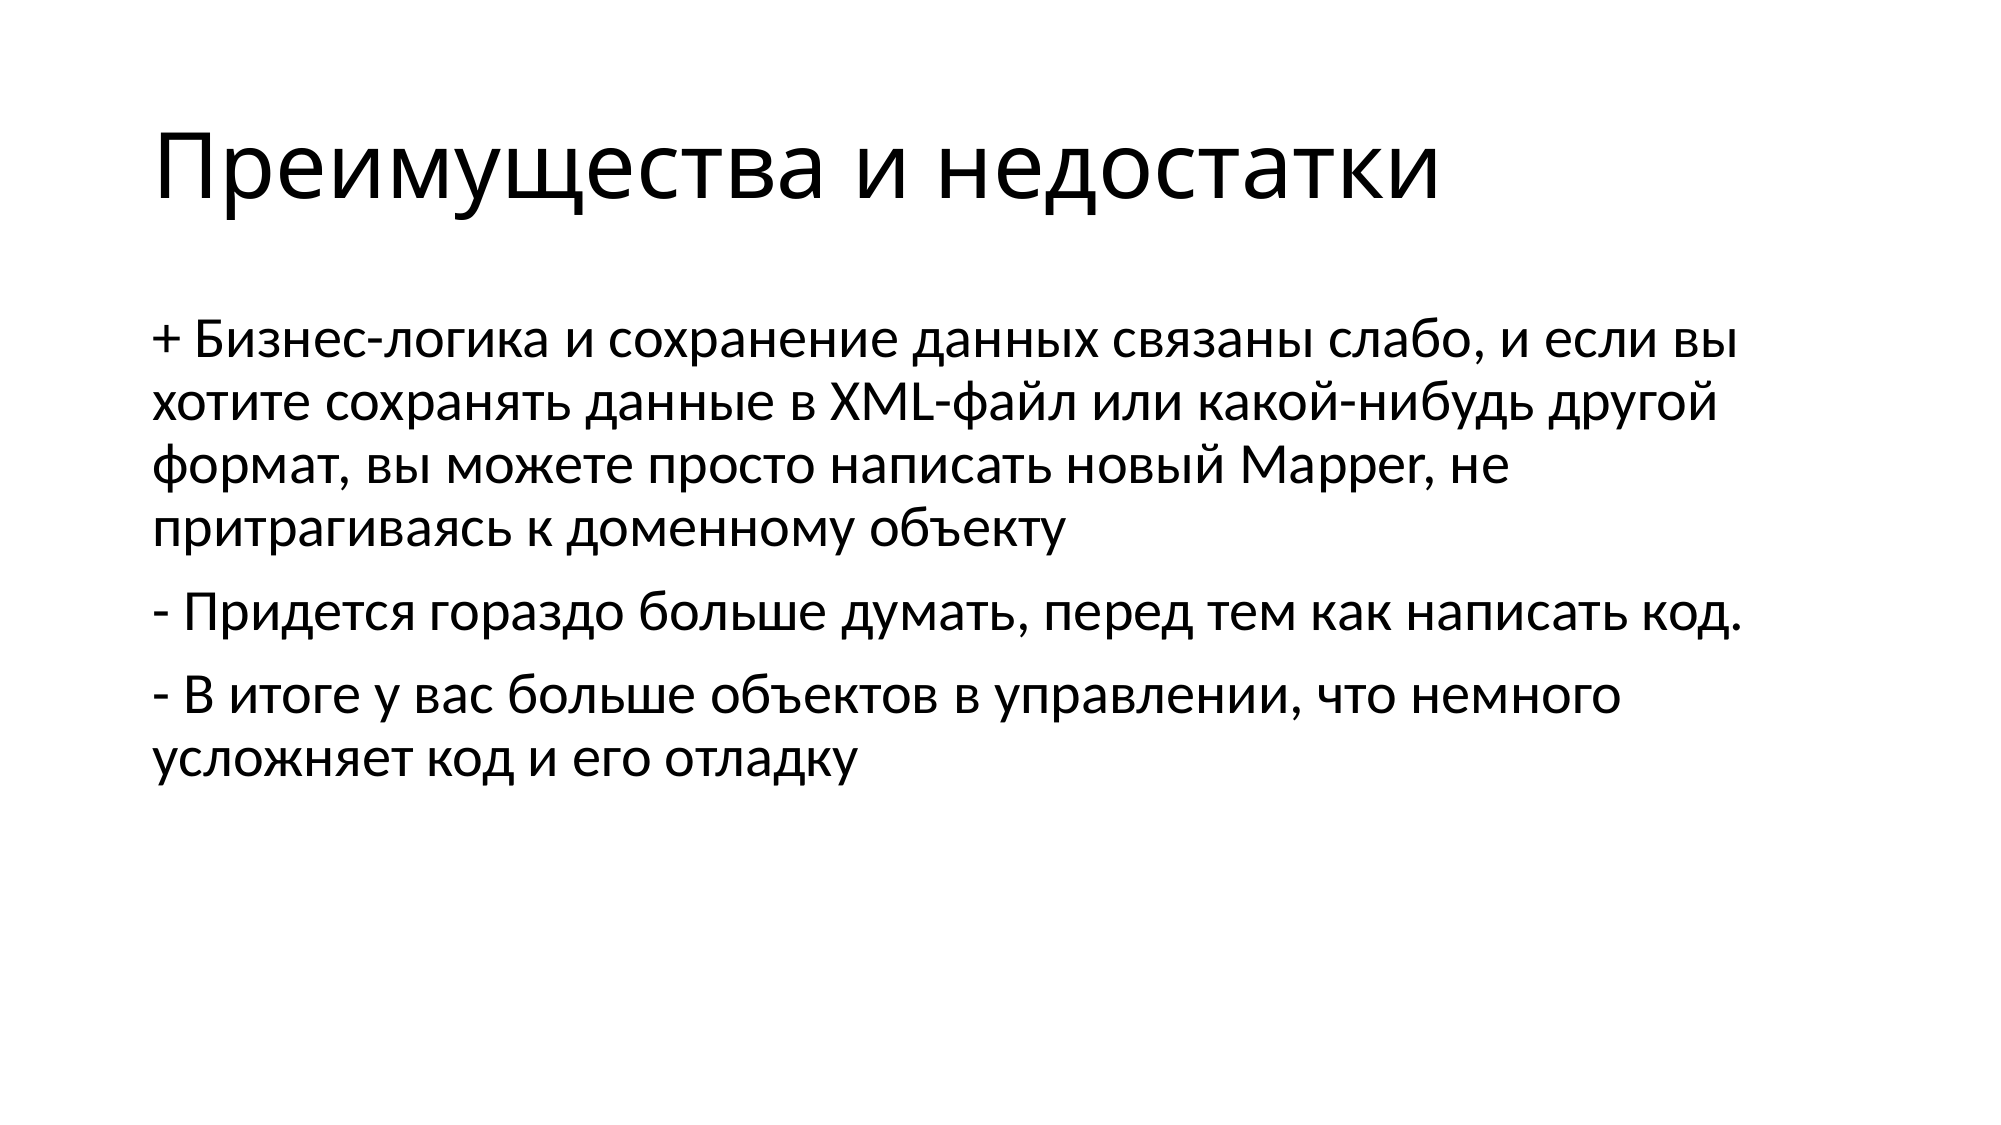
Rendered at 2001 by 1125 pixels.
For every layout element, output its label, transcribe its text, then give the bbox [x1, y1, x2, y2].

title Преимущества и недостатки [137, 59, 1863, 278]
list + Бизнес-логика и сохранение данных связаны слабо, и если вы хотите сохранять данные в XML-файл или какой-нибудь другой формат, вы можете просто написать новый Mapper, не притрагиваясь к доменному объекту - Придется гораздо больше думать, перед тем как написать код. - В итоге у вас больше объектов в управлении, что немного усложняет код и его отладку [137, 299, 1899, 1014]
